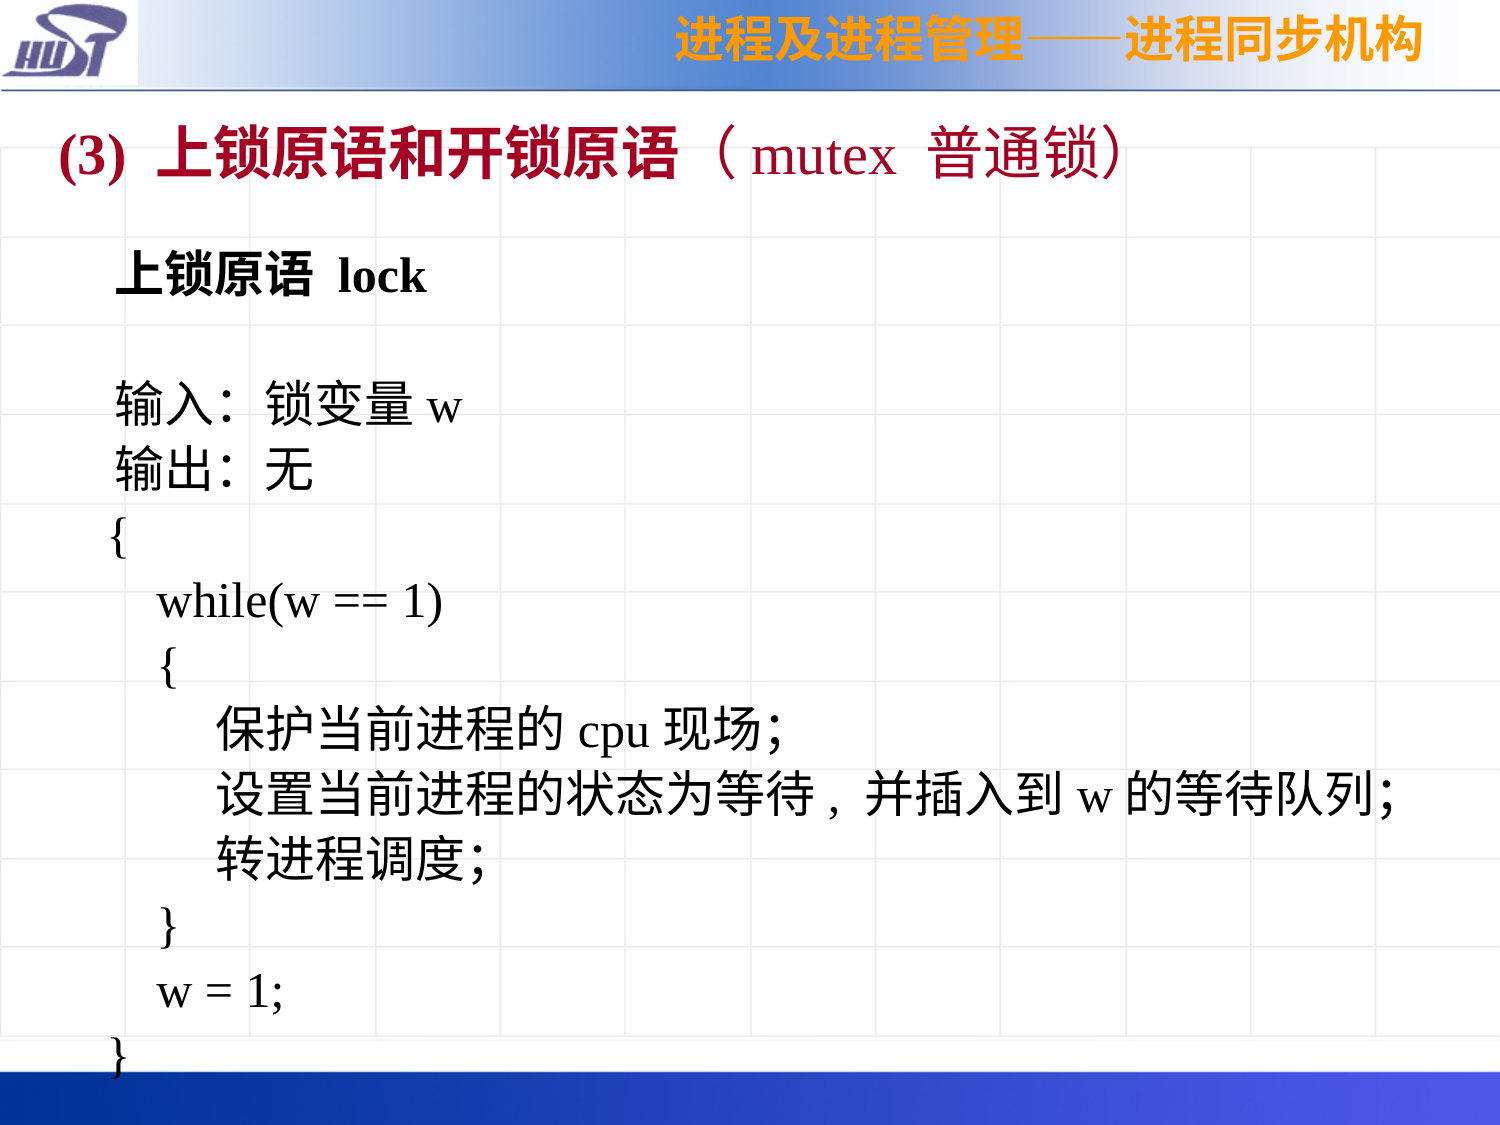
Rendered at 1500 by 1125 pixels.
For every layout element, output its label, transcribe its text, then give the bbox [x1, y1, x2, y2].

picture [0, 0, 1500, 1125]
text_box (3) 上锁原语和开锁原语（mutex 普通锁） [43, 87, 1405, 194]
text_box 进程及进程管理——进程同步机构 [62, 6, 1440, 76]
list 上锁原语 lock 输入：锁变量w 输出：无 { while(w == 1) { 保护当前进程的cpu现场； 设置当前进程的状态为等待, 并插入到w的等待队列； 转进程调度； } w = 1; } [53, 234, 1456, 1091]
